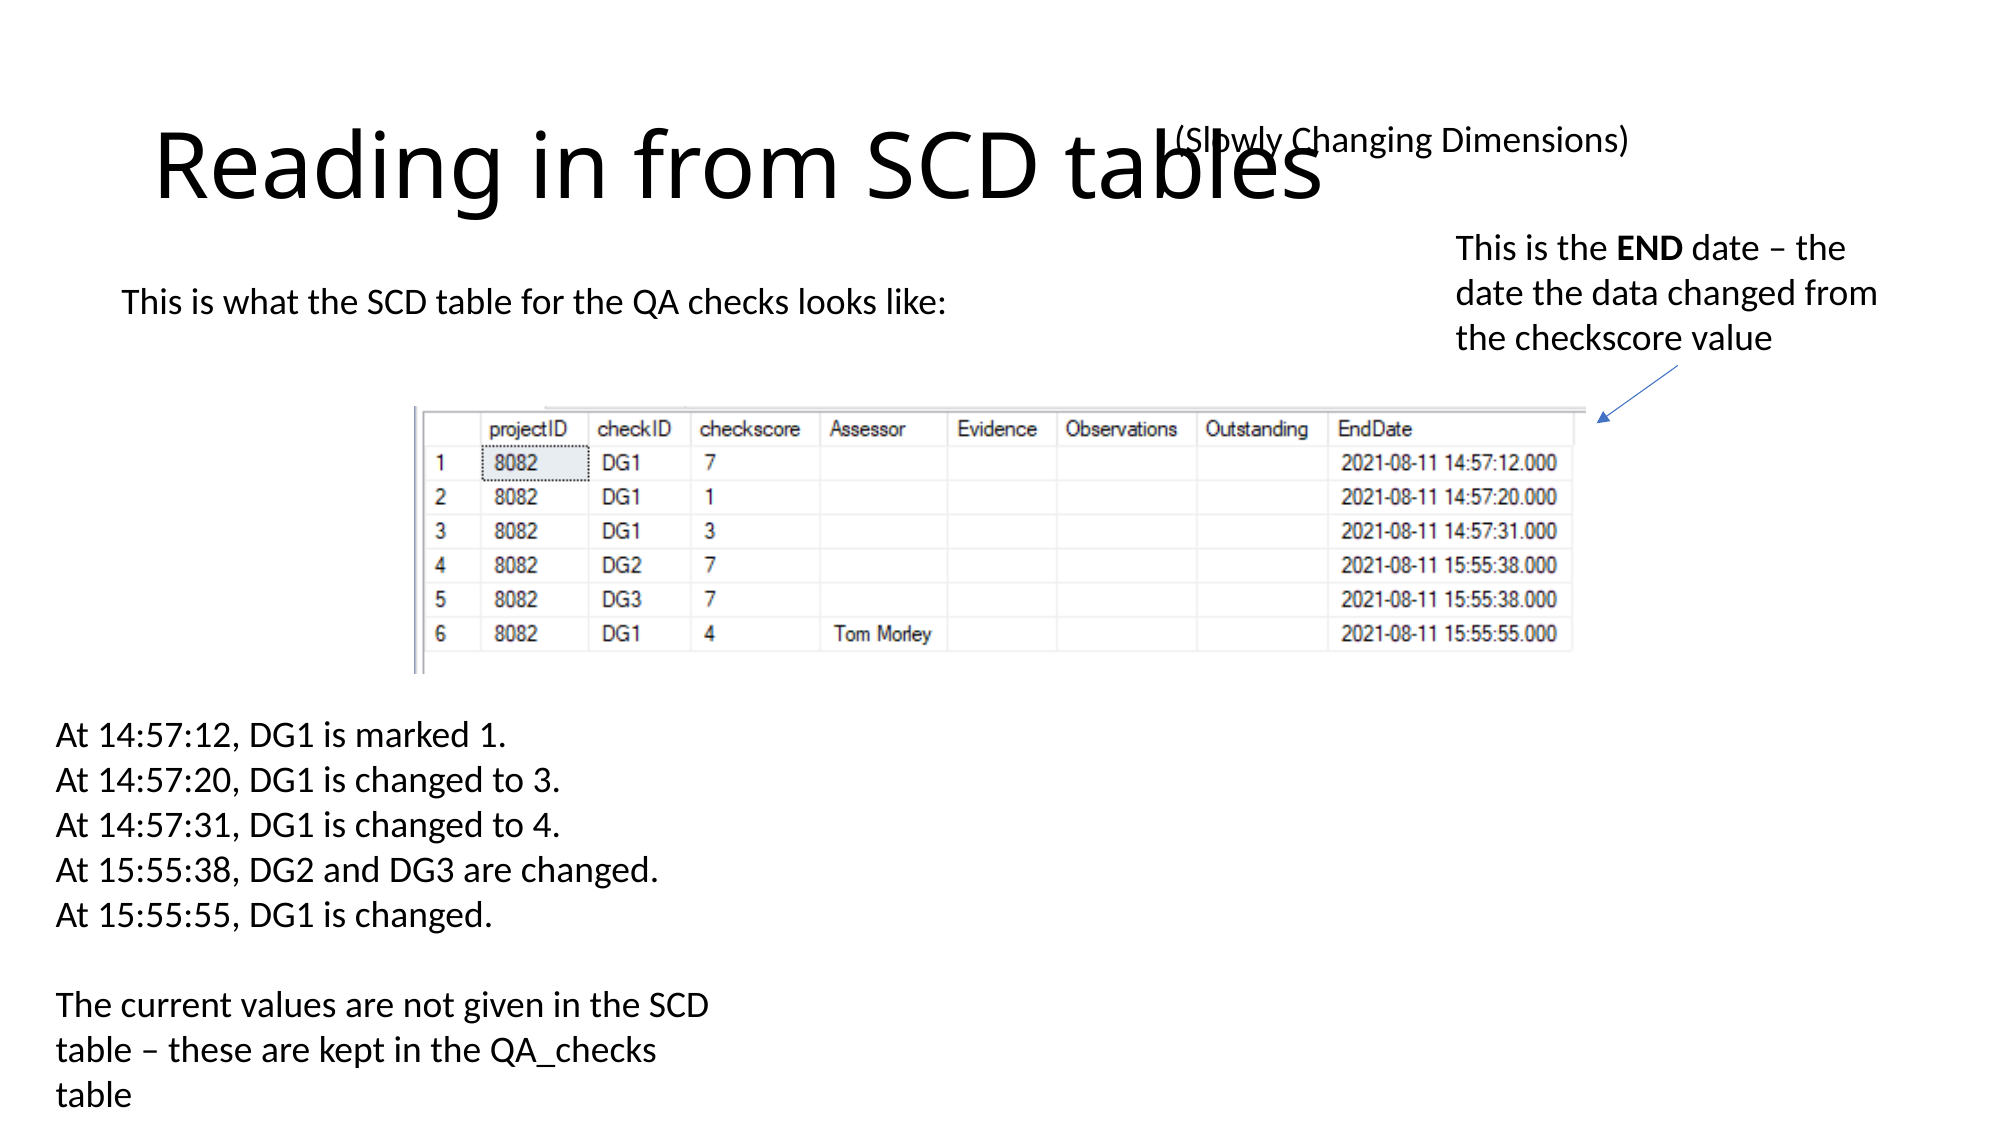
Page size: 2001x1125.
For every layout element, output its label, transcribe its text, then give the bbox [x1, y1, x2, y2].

text_box At 14:57:12, DG1 is marked 1. At 14:57:20, DG1 is changed to 3. At 14:57:31, DG1 is changed to 4. At 15:55:38, DG2 and DG3 are changed. At 15:55:55, DG1 is changed. The current values are not given in the SCD table – these are kept in the QA_checks table [40, 702, 741, 1122]
text_box (Slowly Changing Dimensions) [1159, 107, 1646, 168]
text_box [1596, 367, 1678, 424]
text_box This is the END date – the date the data changed from the checkscore value [1440, 215, 1915, 366]
picture [414, 406, 1586, 674]
title Reading in from SCD tables [137, 59, 1863, 278]
text_box This is what the SCD table for the QA checks looks like: [106, 269, 964, 330]
